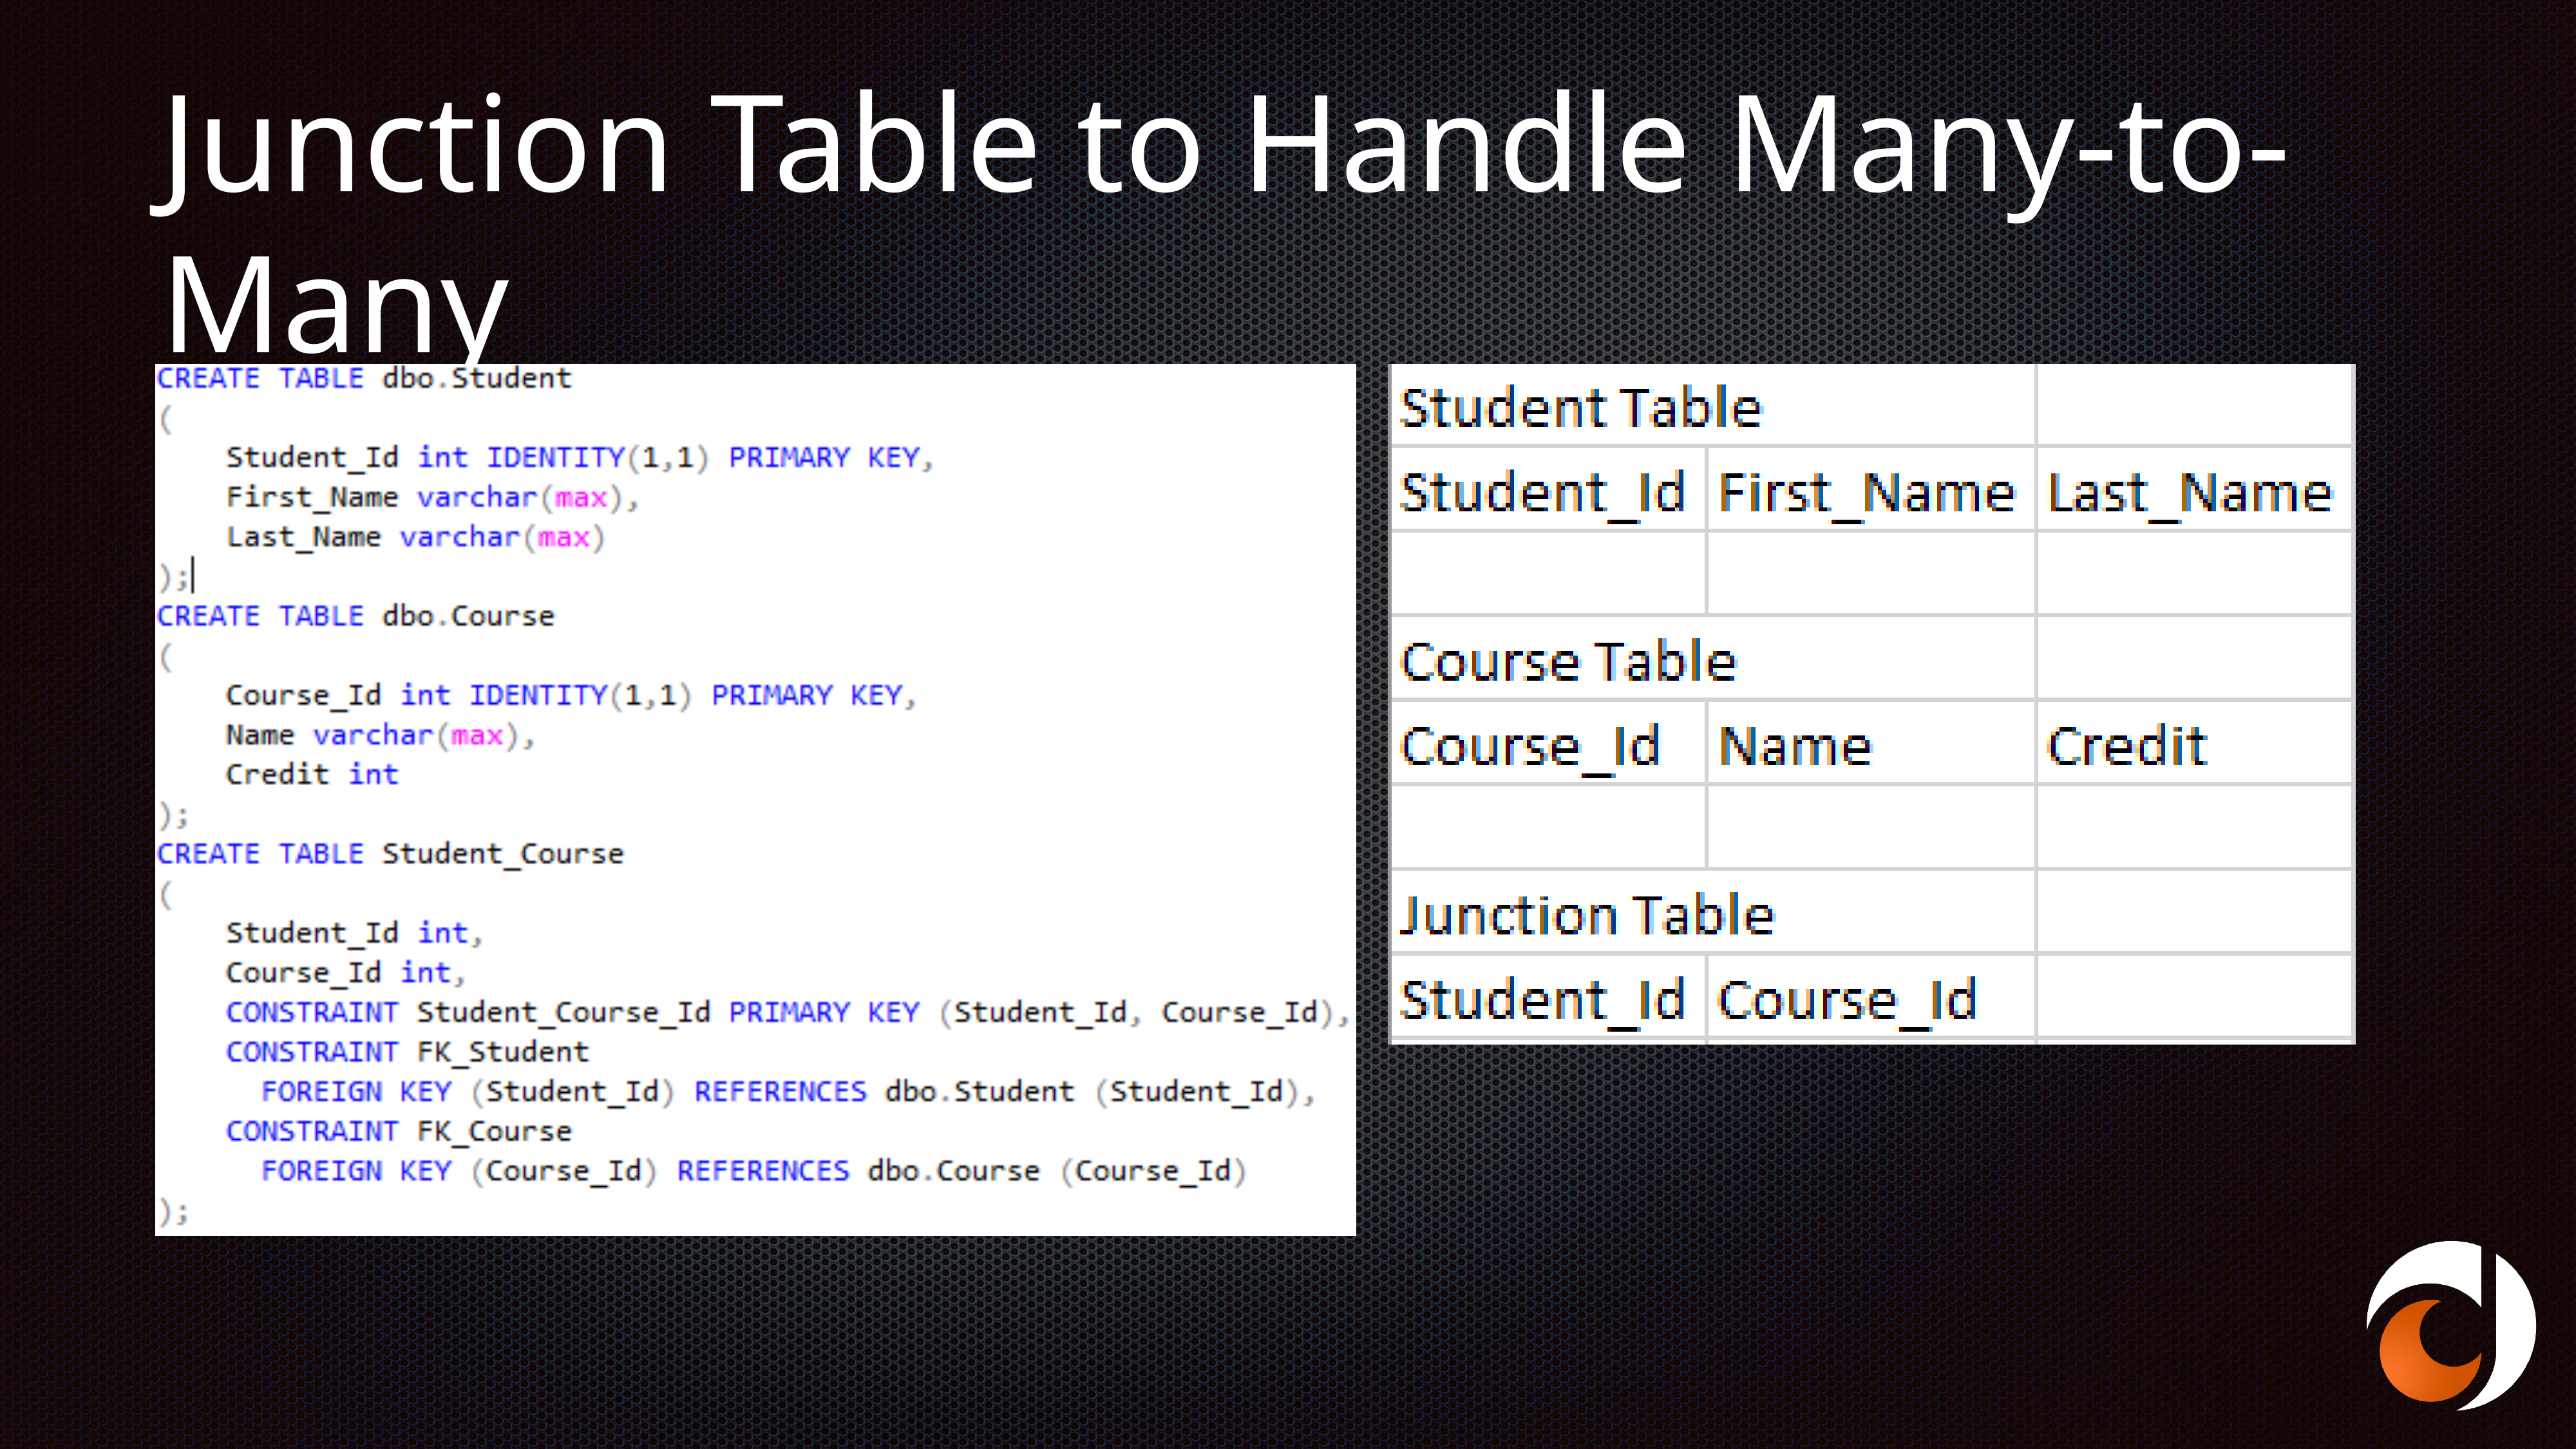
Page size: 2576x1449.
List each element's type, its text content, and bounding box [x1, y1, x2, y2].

title Junction Table to Handle Many-to-Many [155, 37, 2421, 401]
picture [0, 0, 2576, 1449]
